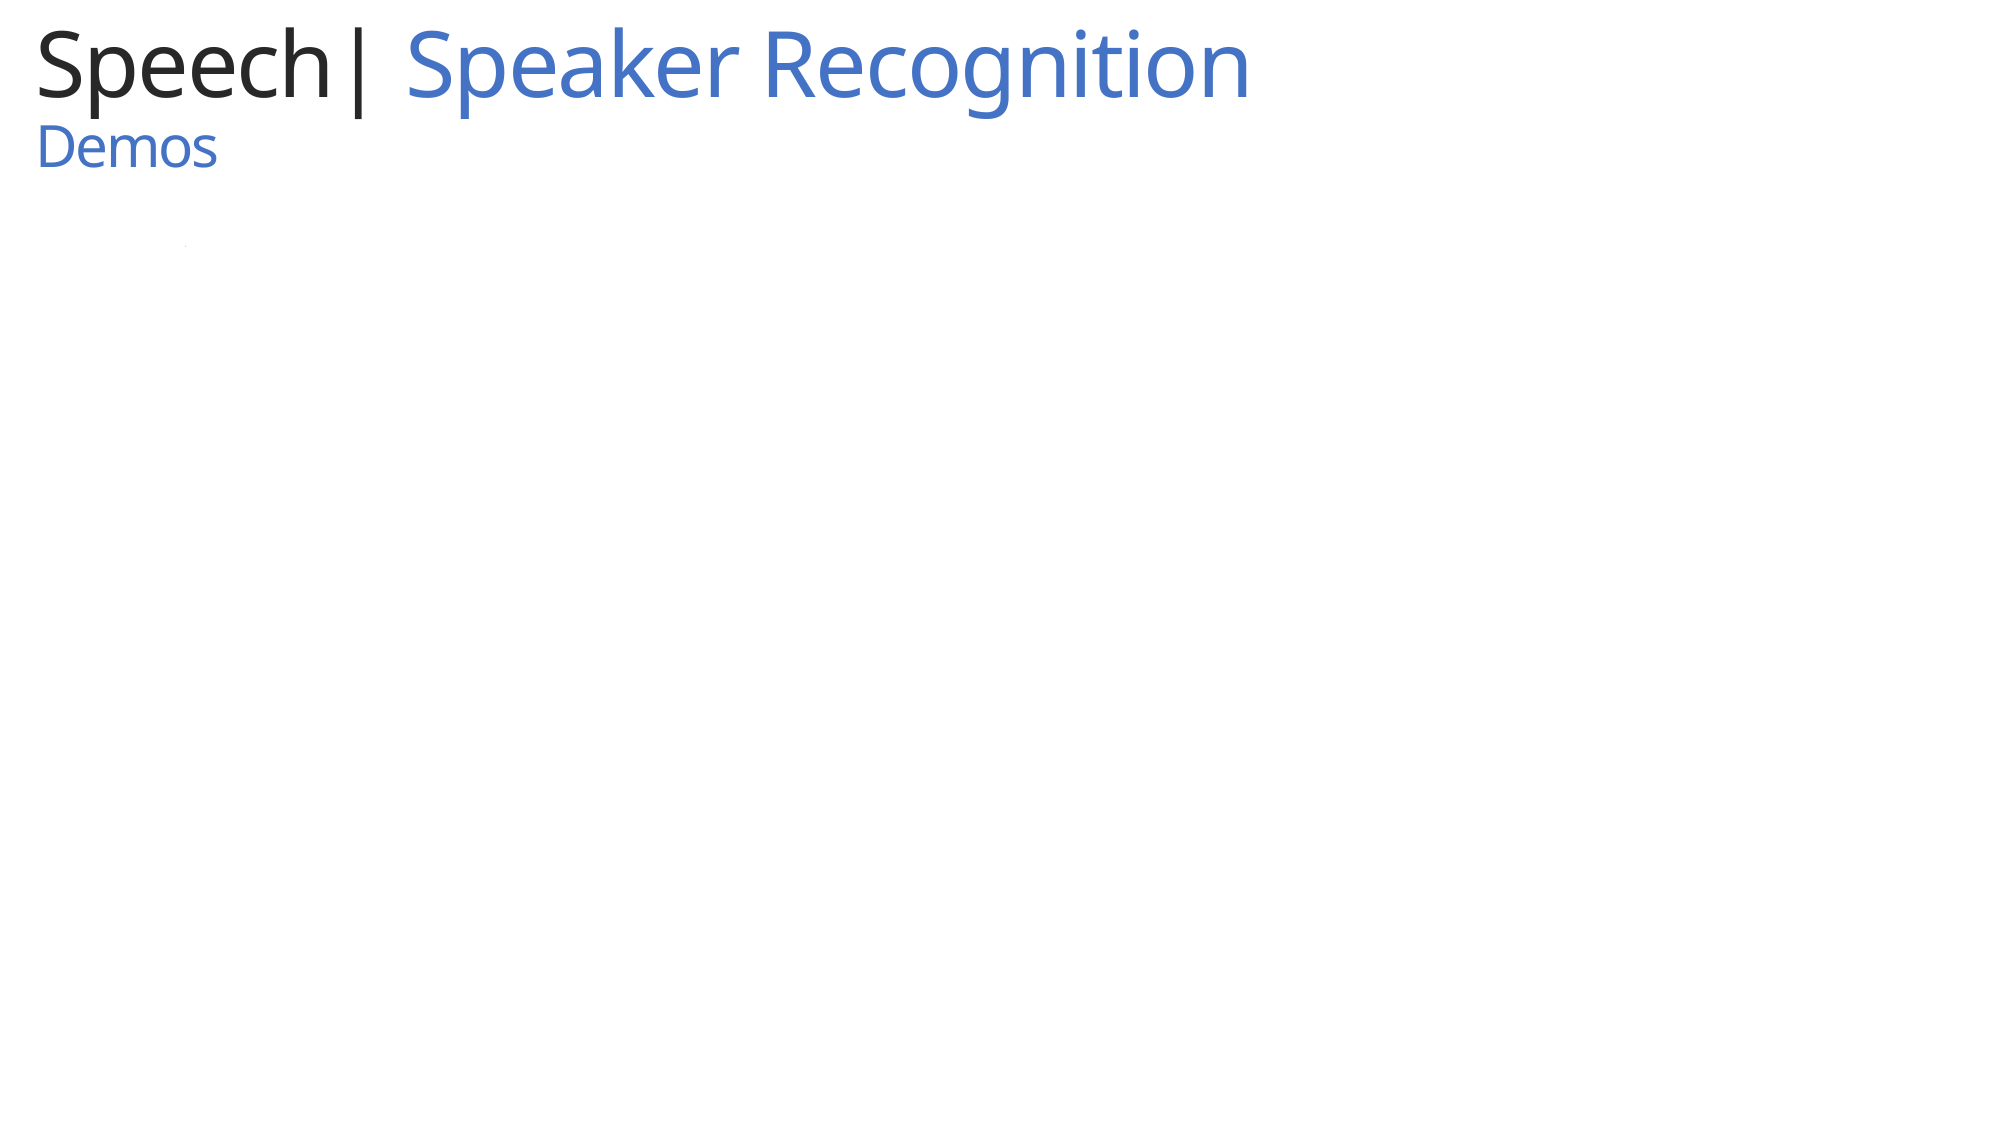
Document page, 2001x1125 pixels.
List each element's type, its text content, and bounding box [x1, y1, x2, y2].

text_box Speech| Speaker Recognition Demos . [20, 11, 2000, 347]
